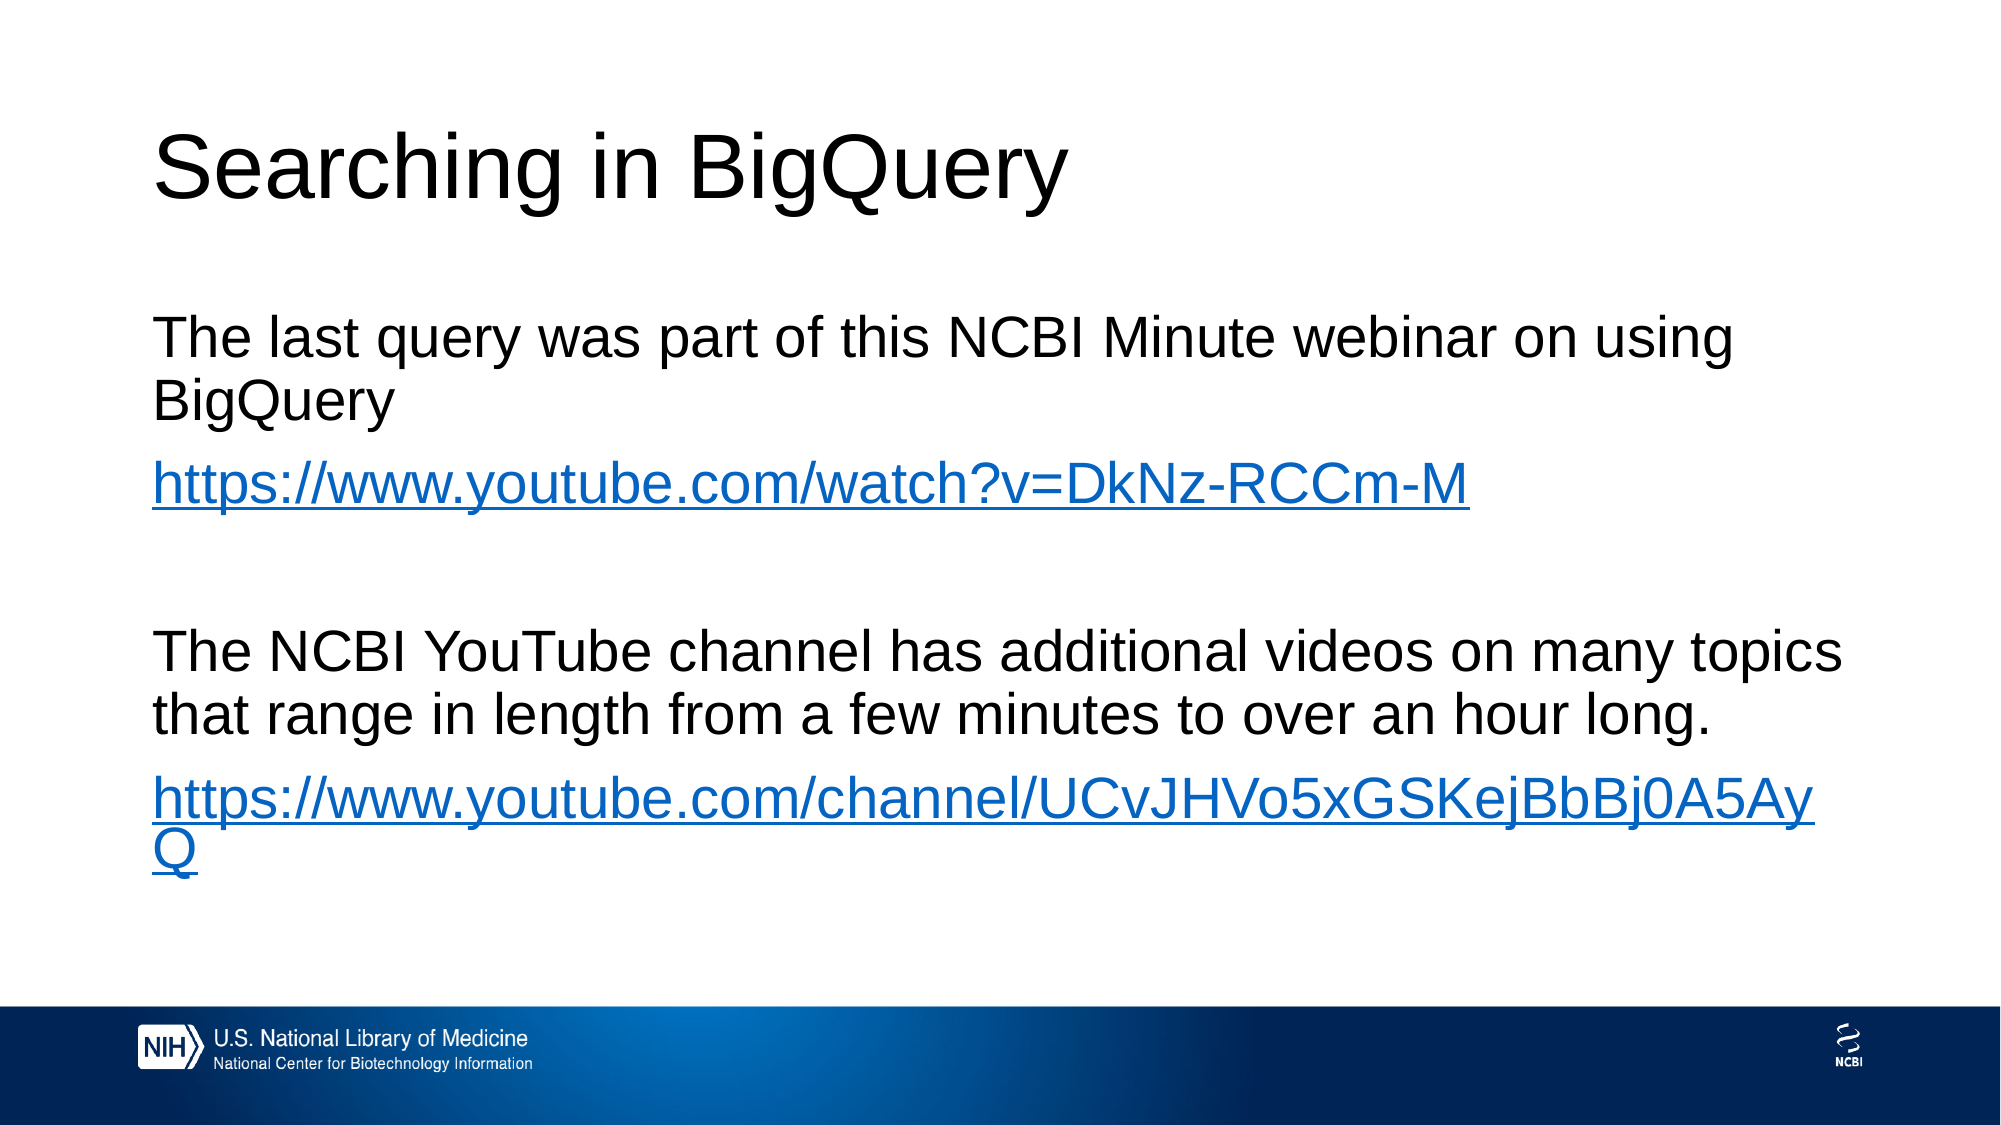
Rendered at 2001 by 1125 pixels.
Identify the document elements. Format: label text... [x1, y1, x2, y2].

picture [0, 0, 2001, 1125]
title Searching in BigQuery [137, 59, 1863, 278]
list The last query was part of this NCBI Minute webinar on using BigQuery https://www.youtube.com/watch?v=DkNz-RCCm-M The NCBI YouTube channel has additional videos on many topics that range in length from a few minutes to over an hour long. https://www.youtube.com/channel/UCvJHVo5xGSKejBbBj0A5AyQ [137, 299, 1863, 933]
